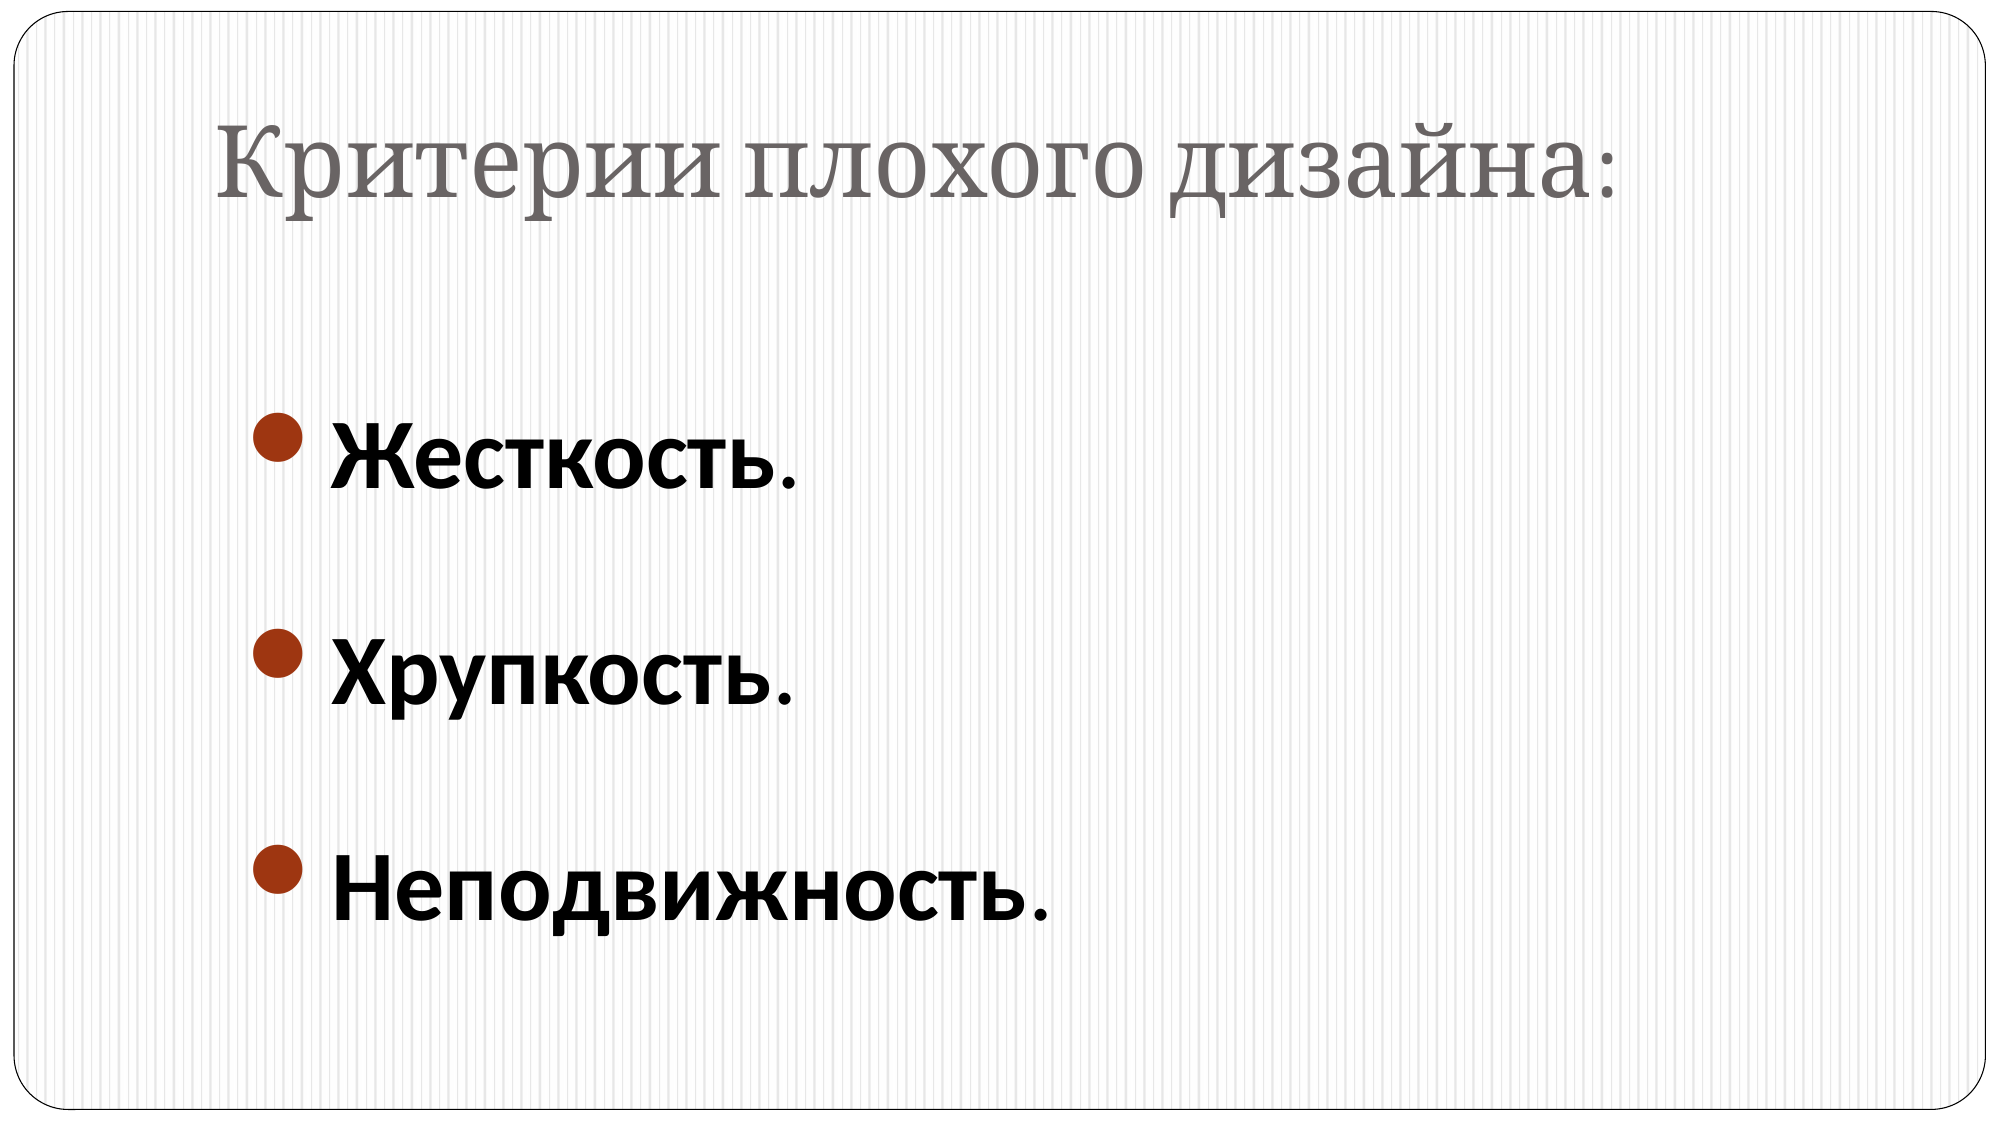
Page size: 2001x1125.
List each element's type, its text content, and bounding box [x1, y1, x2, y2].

title Критерии плохого дизайна: [200, 45, 1900, 233]
list Жесткость. Хрупкость. Неподвижность. [232, 297, 1184, 997]
